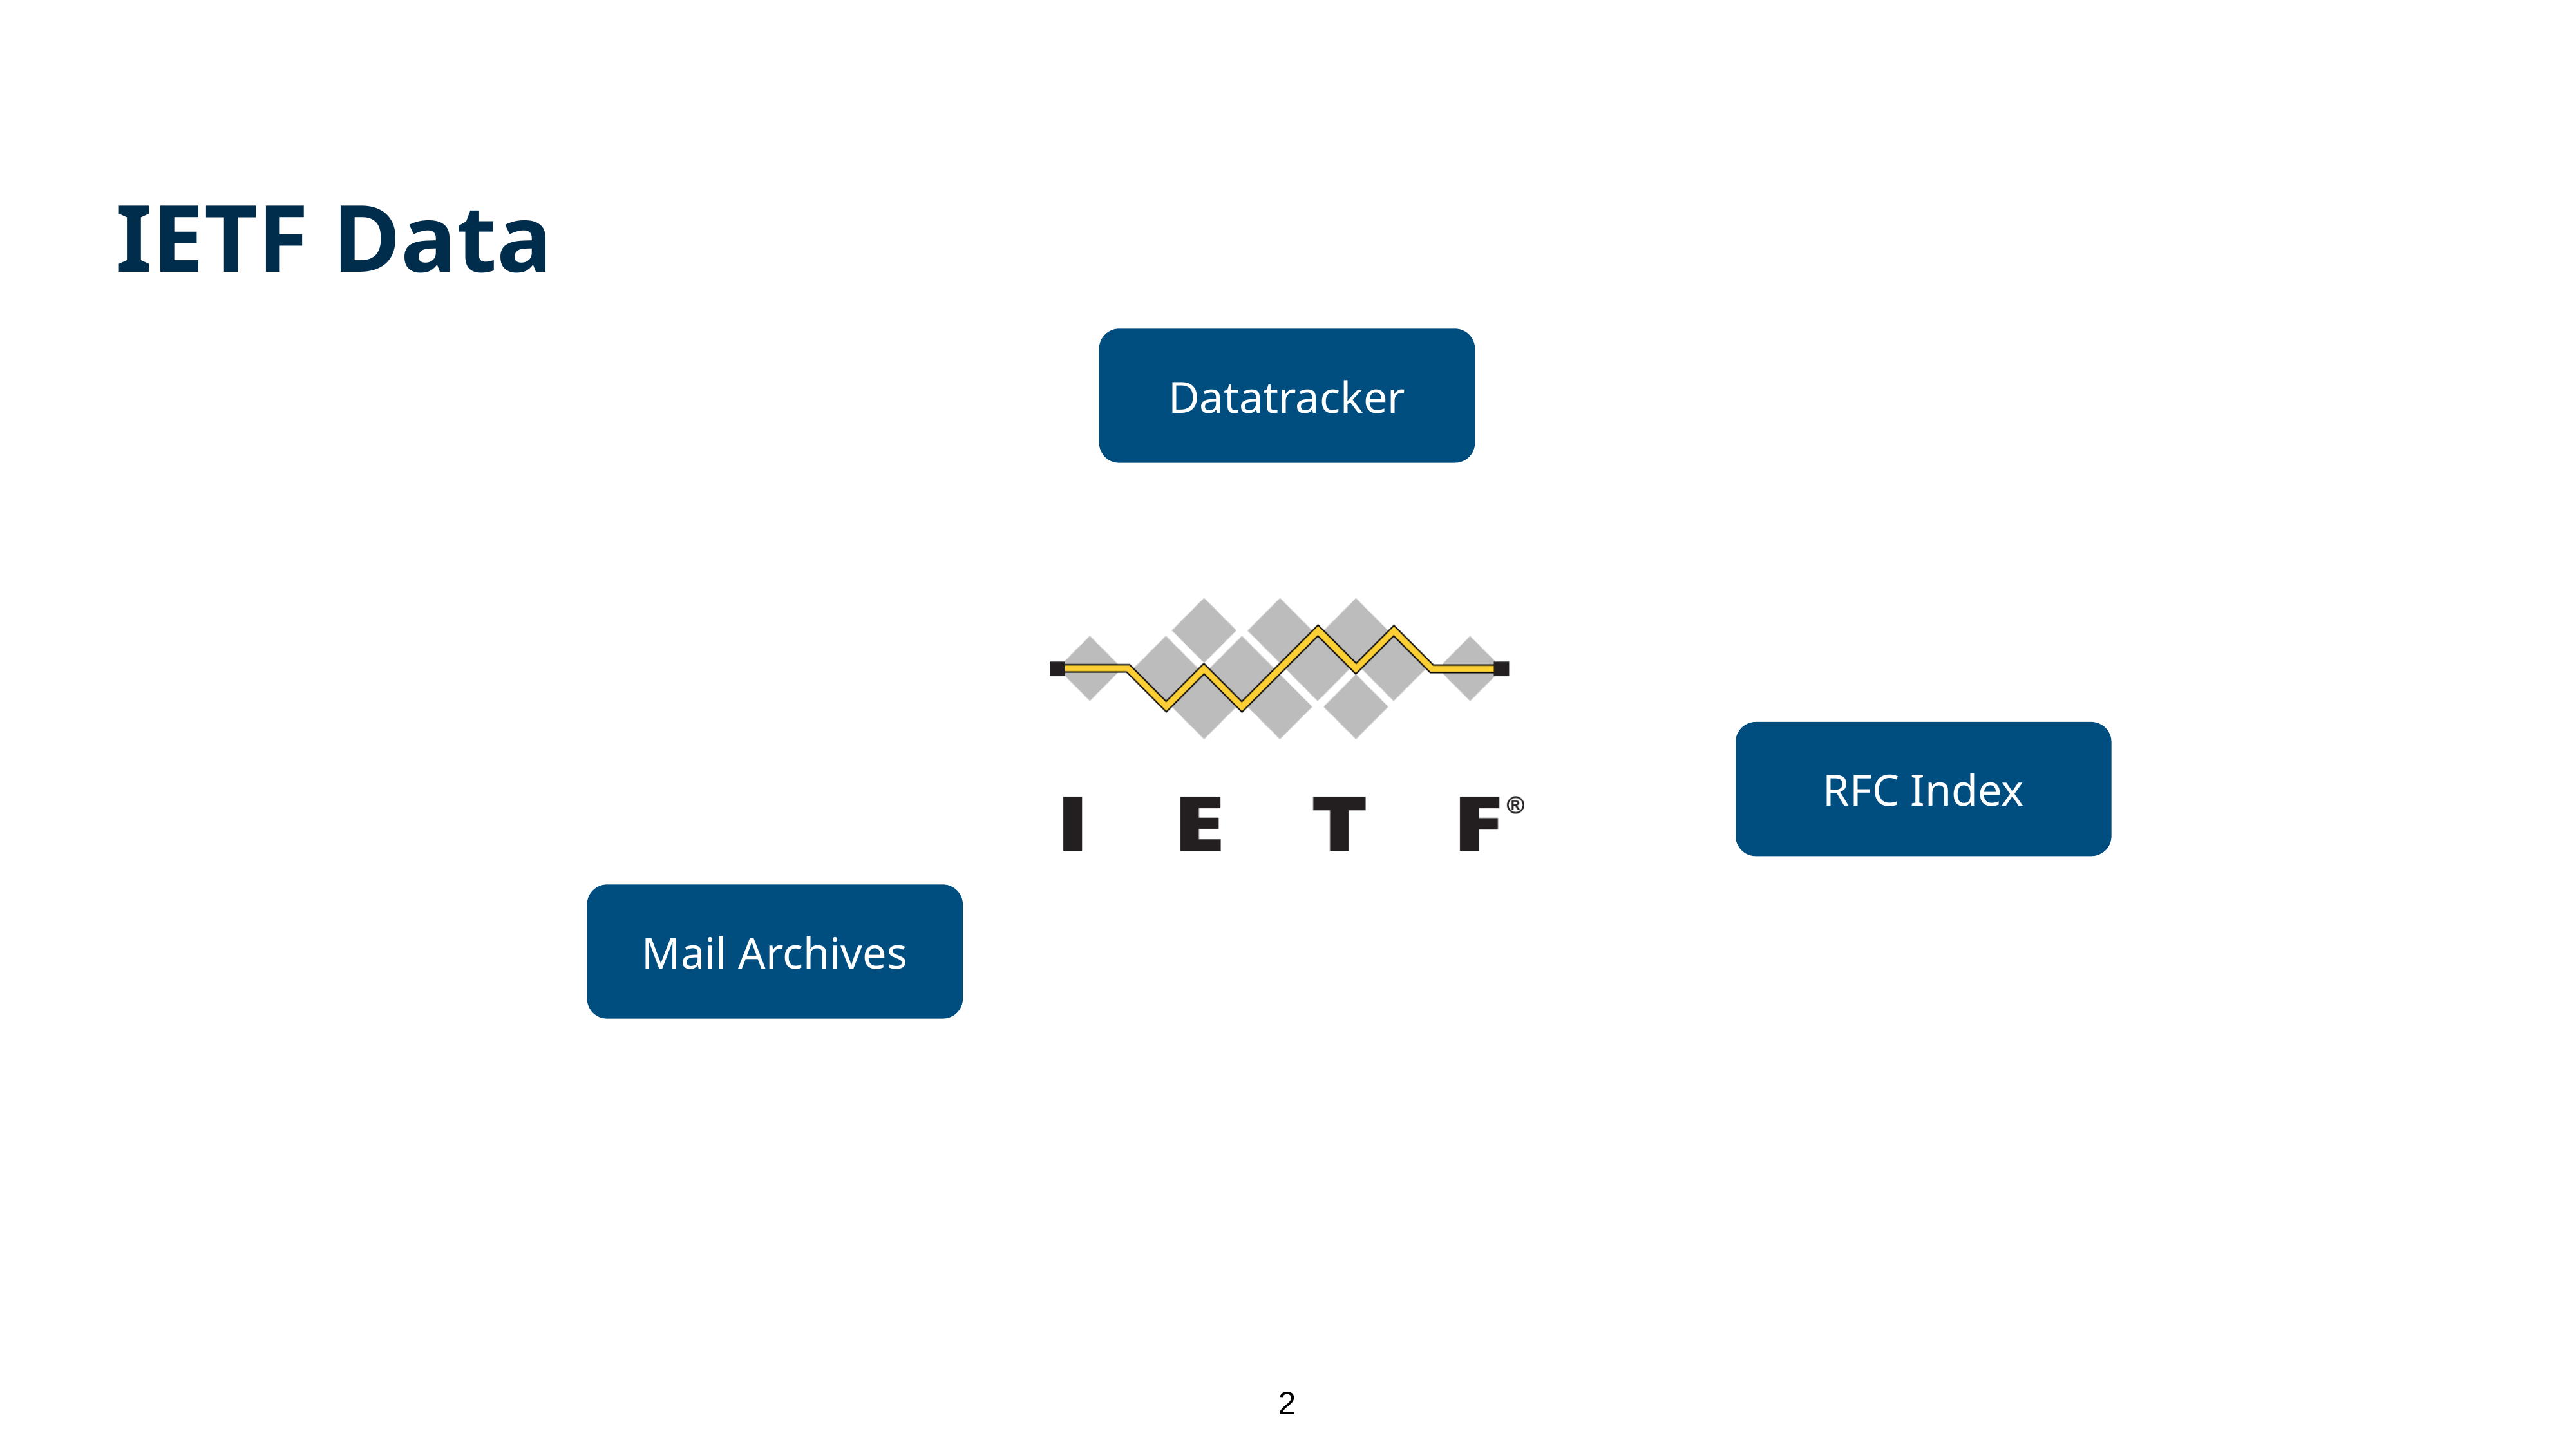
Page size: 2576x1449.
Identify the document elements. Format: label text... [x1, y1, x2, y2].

text_box Mail Archives [587, 884, 963, 1019]
text_box Datatracker [1099, 328, 1475, 463]
text_box RFC Index [1736, 721, 2112, 857]
slide_number 2 [1269, 1374, 1305, 1429]
title IETF Data [108, 74, 2466, 396]
picture [1050, 598, 1524, 851]
